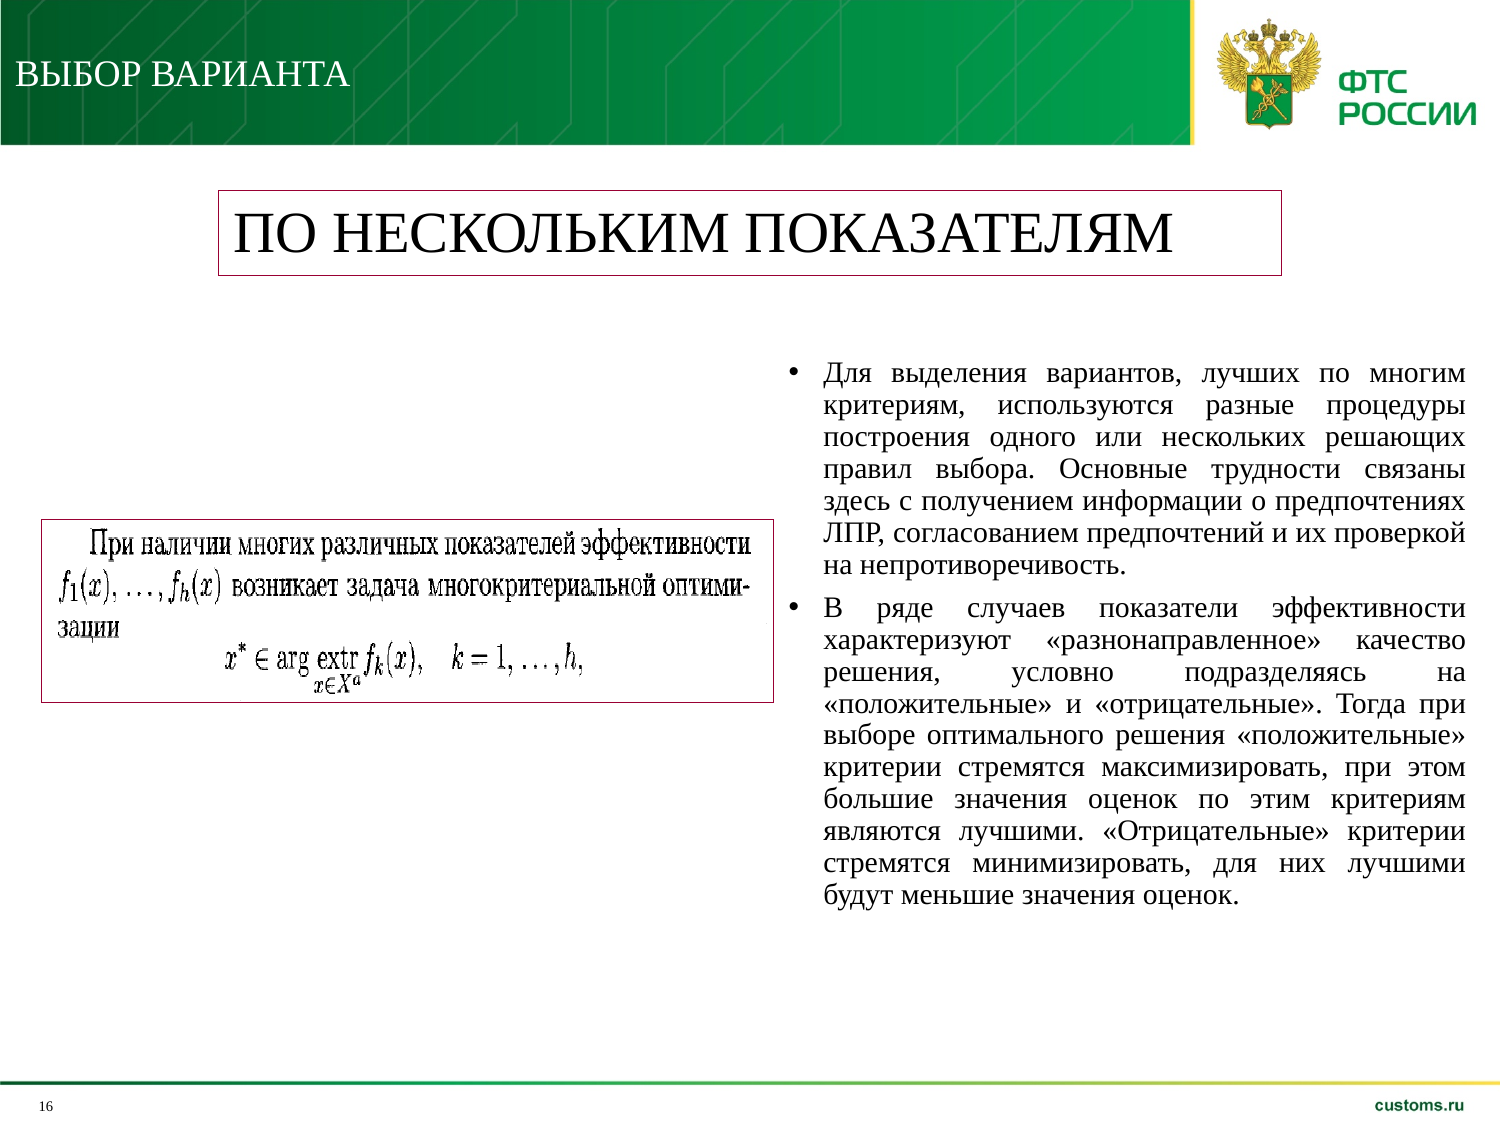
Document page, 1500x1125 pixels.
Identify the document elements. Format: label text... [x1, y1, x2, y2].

text_box ВЫБОР ВАРИАНТА [0, 41, 750, 102]
list Для выделения вариантов, лучших по многим критериям, используются разные процедуры построения одного или нескольких решающих правил выбора. Основные трудности связаны здесь с получением информации о предпочтениях ЛПР, согласованием предпочтений и их проверкой на непротиворечивость. В ряде случаев показатели эффективности характеризуют «разнонаправленное» качество решения, условно подразделяясь на «положительные» и «отрицательные». Тогда при выборе оптимального решения «положительные» критерии стремятся максимизировать, при этом большие значения оценок по этим критериям являются лучшими. «Отрицательные» критерии стремятся минимизировать, для них лучшими будут меньшие значения оценок. [773, 349, 1483, 965]
picture [0, 0, 1500, 1125]
title ПО НЕСКОЛЬКИМ ПОКАЗАТЕЛЯМ [218, 190, 1282, 276]
text_box 16 [23, 1089, 128, 1122]
